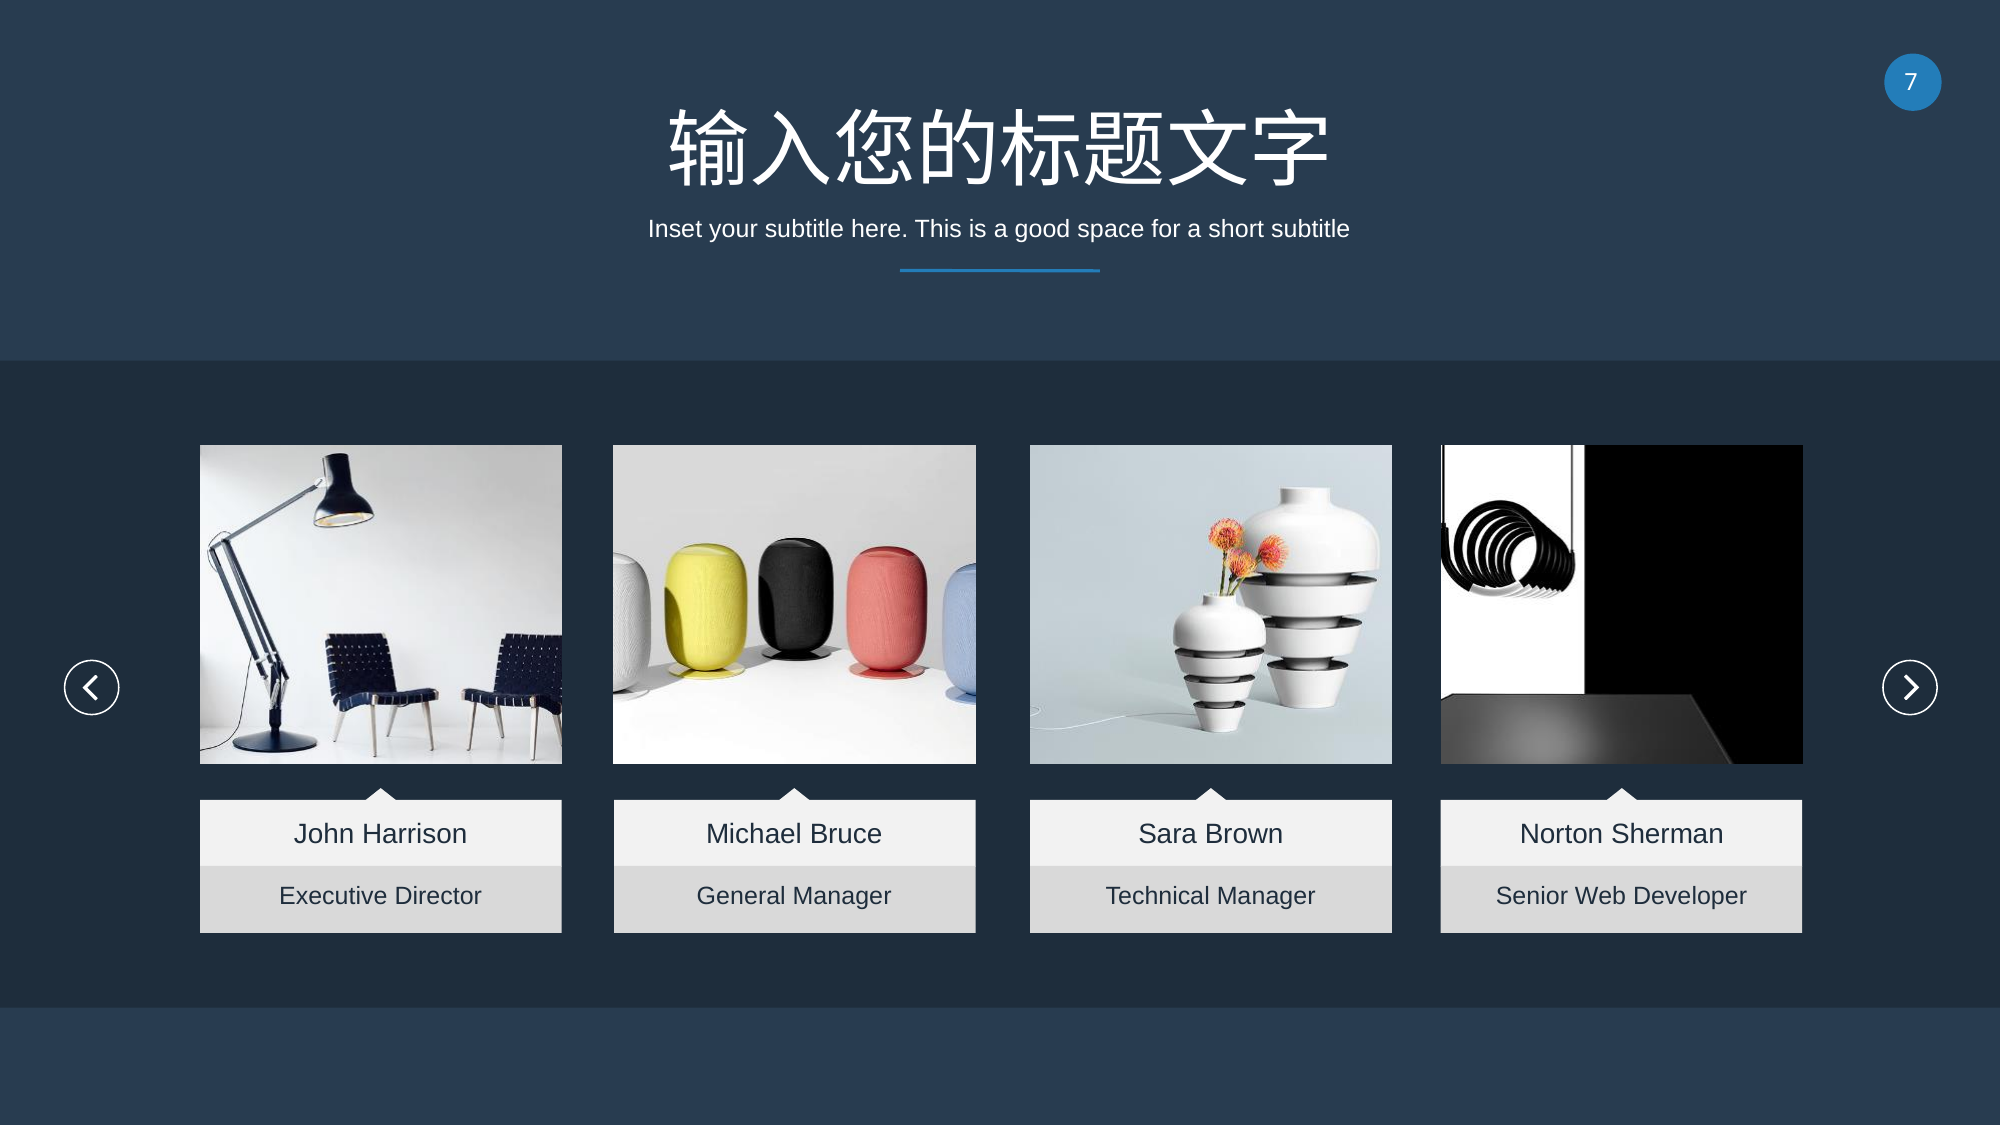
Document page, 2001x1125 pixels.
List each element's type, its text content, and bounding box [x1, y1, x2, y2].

picture [199, 445, 562, 765]
list John Harrison [205, 810, 556, 854]
list Executive Director [205, 872, 556, 916]
picture [1029, 445, 1392, 765]
list Senior Web Developer [1446, 872, 1797, 916]
picture [613, 445, 976, 765]
list Technical Manager [1035, 872, 1386, 916]
picture [1440, 445, 1803, 765]
list 输入您的标题文字 [129, 95, 1871, 196]
list Norton Sherman [1446, 810, 1797, 854]
list Sara Brown [1035, 810, 1386, 854]
list Michael Bruce [619, 810, 970, 854]
list Inset your subtitle here. This is a good space for a short subtitle [130, 202, 1870, 253]
list General Manager [619, 872, 970, 916]
